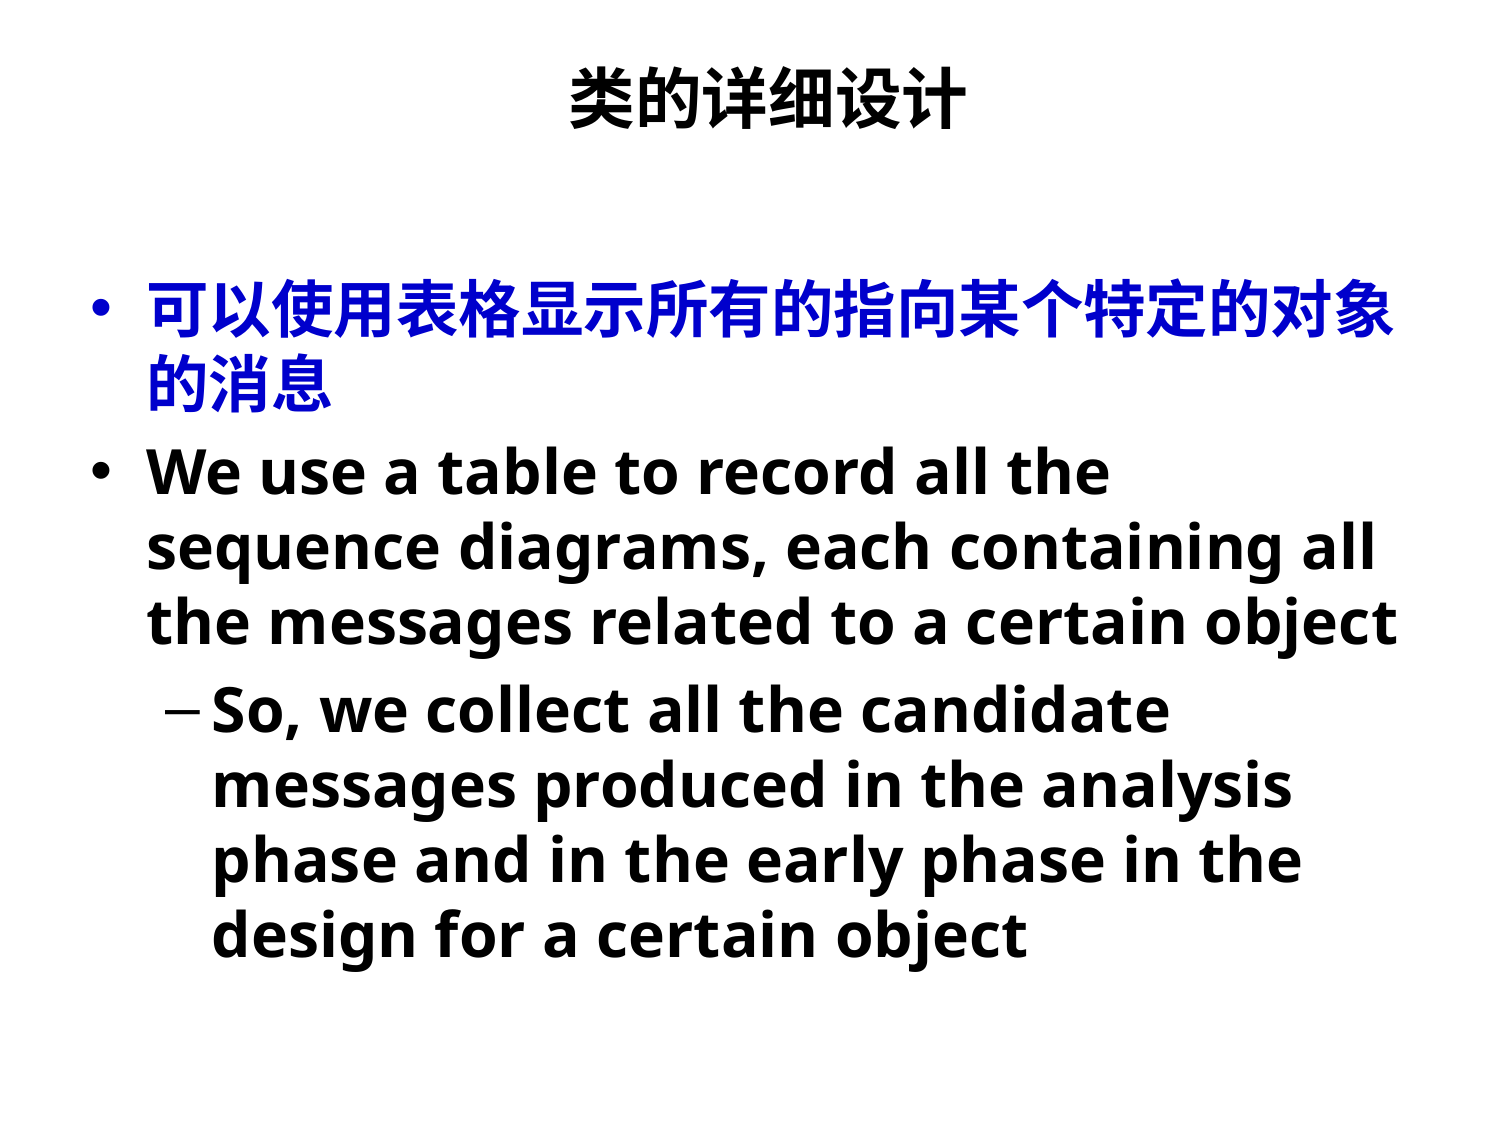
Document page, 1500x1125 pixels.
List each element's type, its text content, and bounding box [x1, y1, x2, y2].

title 类的详细设计 [466, 32, 1071, 162]
list 可以使用表格显示所有的指向某个特定的对象的消息 We use a table to record all the sequence diagrams, each containing all the messages related to a certain object So, we collect all the candidate messages produced in the analysis phase and in the early phase in the design for a certain object [74, 262, 1426, 1059]
